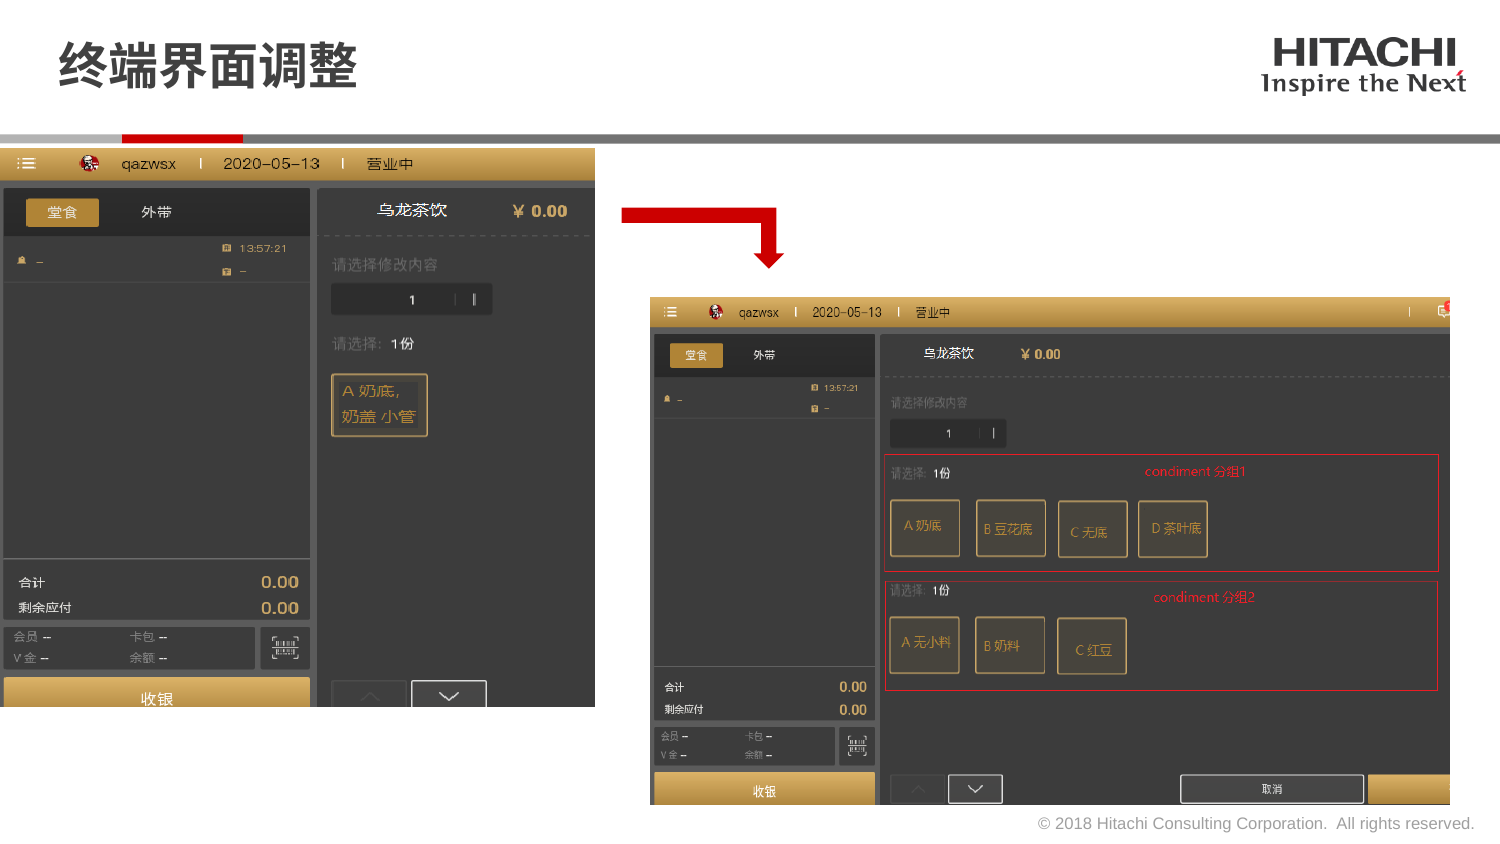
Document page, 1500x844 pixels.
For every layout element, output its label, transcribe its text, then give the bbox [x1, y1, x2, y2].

picture [0, 148, 595, 707]
text_box [619, 205, 787, 271]
picture [649, 297, 1451, 805]
title 终端界面调整 [43, 8, 1200, 129]
picture [1261, 37, 1466, 96]
